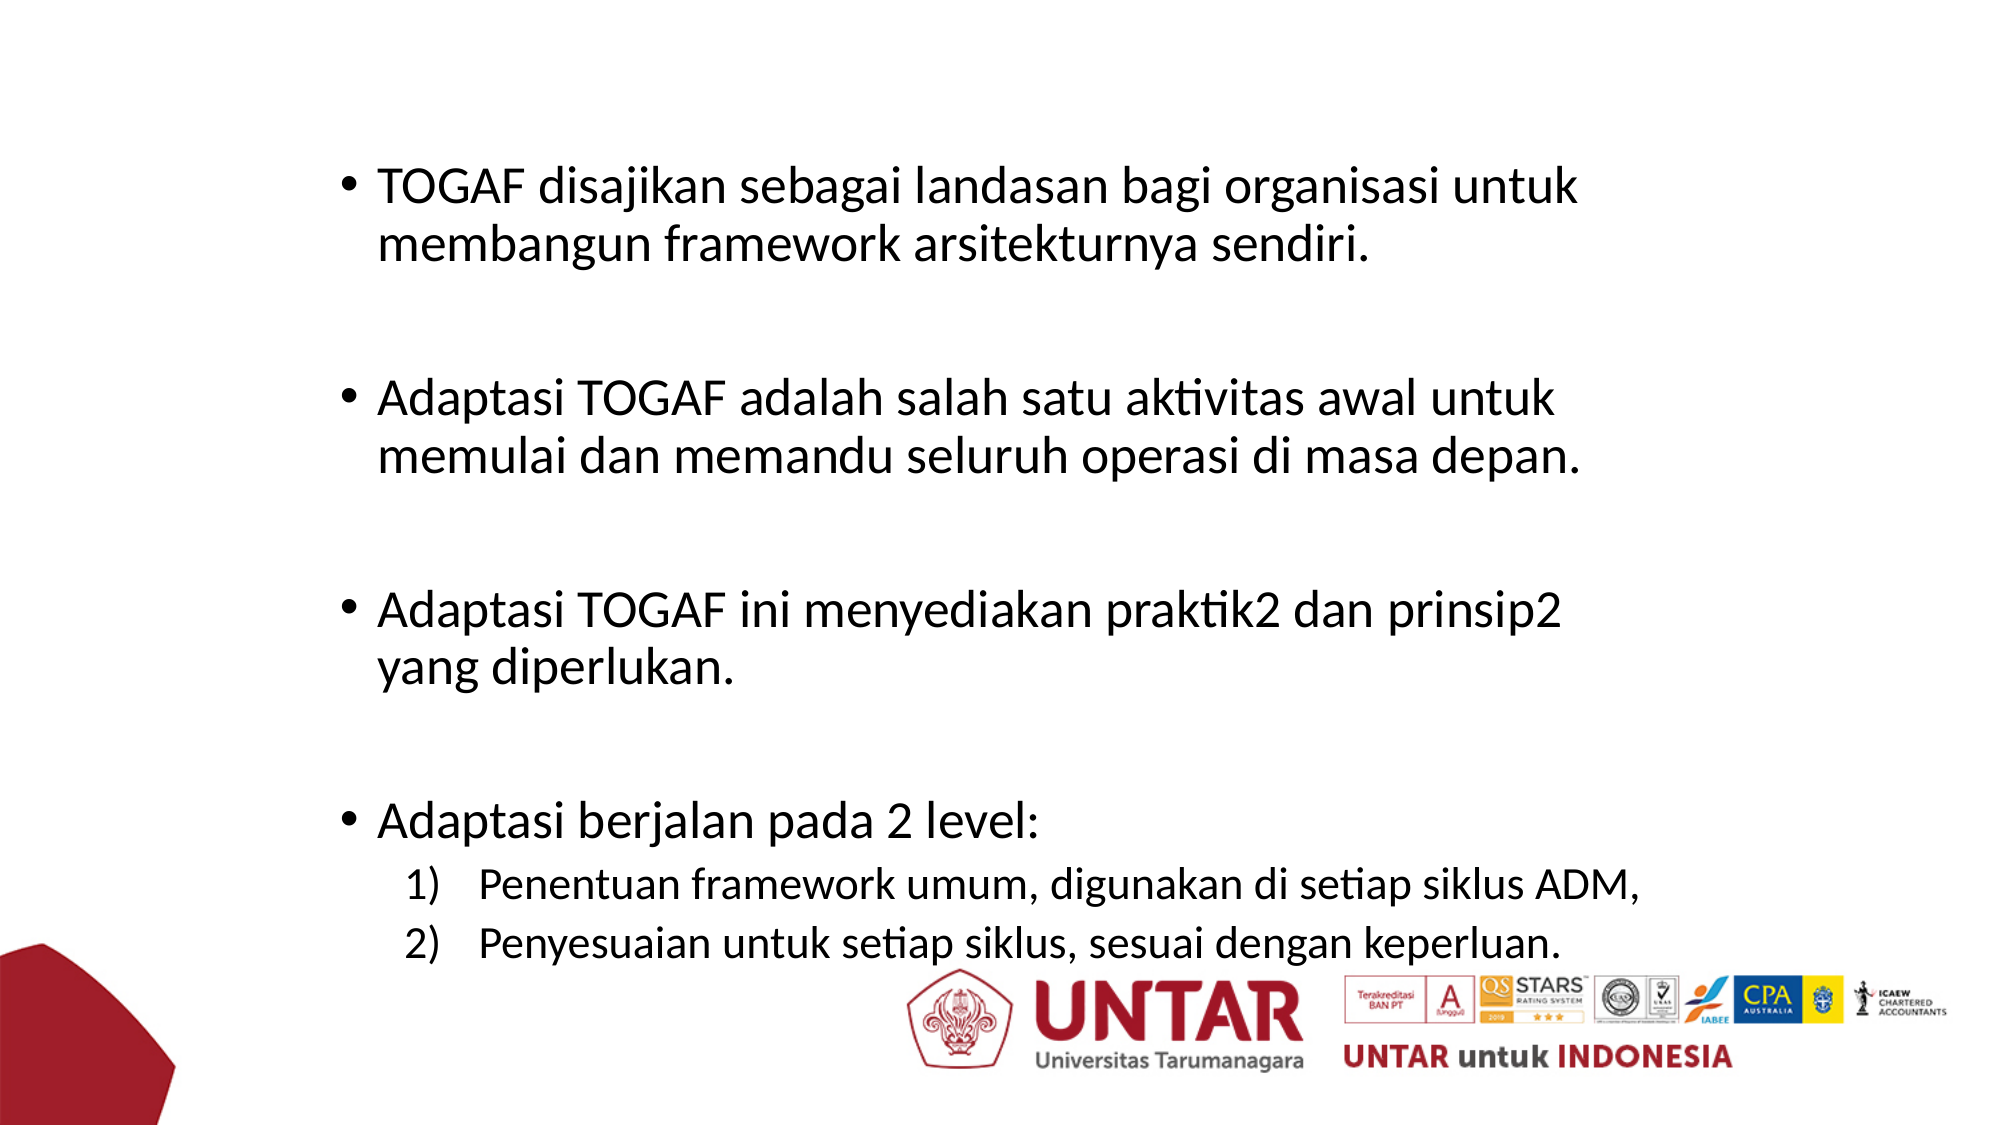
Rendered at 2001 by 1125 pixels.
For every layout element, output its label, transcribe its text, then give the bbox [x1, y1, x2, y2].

picture [0, 0, 2001, 1125]
list TOGAF disajikan sebagai landasan bagi organisasi untuk membangun framework arsitekturnya sendiri. Adaptasi TOGAF adalah salah satu aktivitas awal untuk memulai dan memandu seluruh operasi di masa depan. Adaptasi TOGAF ini menyediakan praktik2 dan prinsip2 yang diperlukan. Adaptasi berjalan pada 2 level: Penentuan framework umum, digunakan di setiap siklus ADM, Penyesuaian untuk setiap siklus, sesuai dengan keperluan. [324, 149, 1675, 986]
